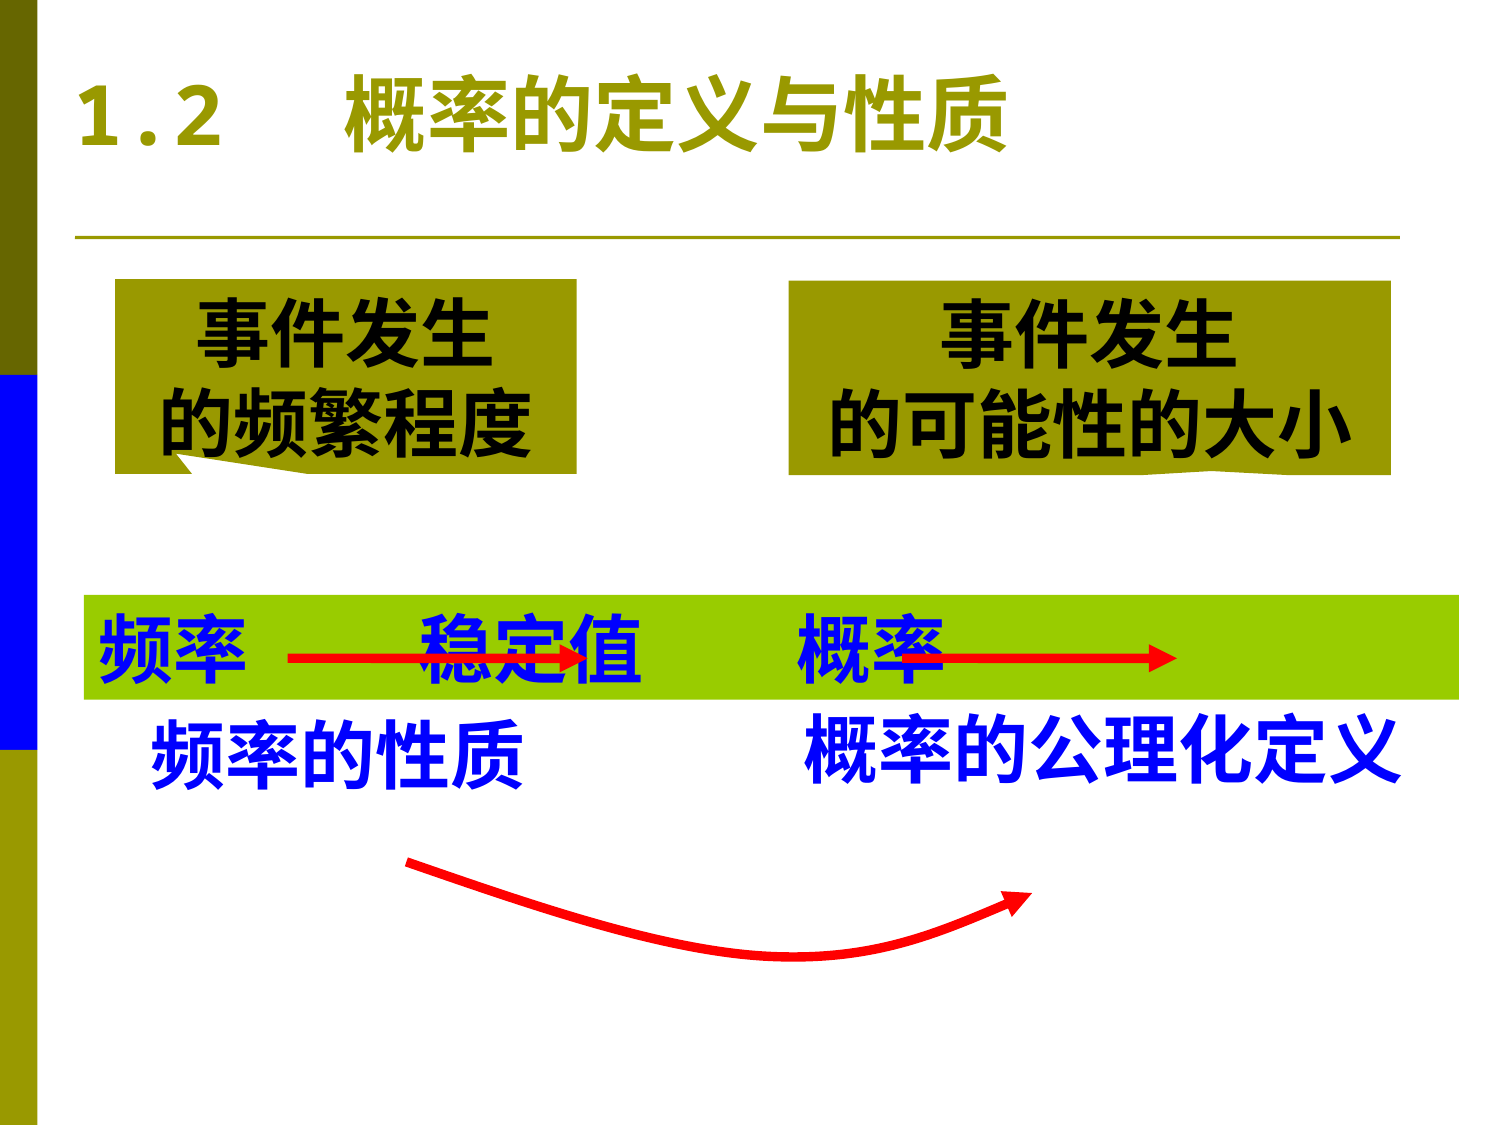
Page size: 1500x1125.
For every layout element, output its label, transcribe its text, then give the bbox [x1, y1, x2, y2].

text_box [902, 652, 1178, 665]
text_box 事件发生 的可能性的大小 [788, 280, 1391, 476]
text_box [287, 652, 588, 665]
text_box 频率 稳定值 概率 [83, 594, 1459, 700]
text_box 频率的性质 [135, 701, 561, 806]
text_box [406, 861, 1033, 958]
text_box 事件发生 的频繁程度 [115, 279, 577, 474]
text_box 概率的公理化定义 [772, 695, 1434, 800]
text_box 1.2 概率的定义与性质 [59, 54, 1063, 170]
